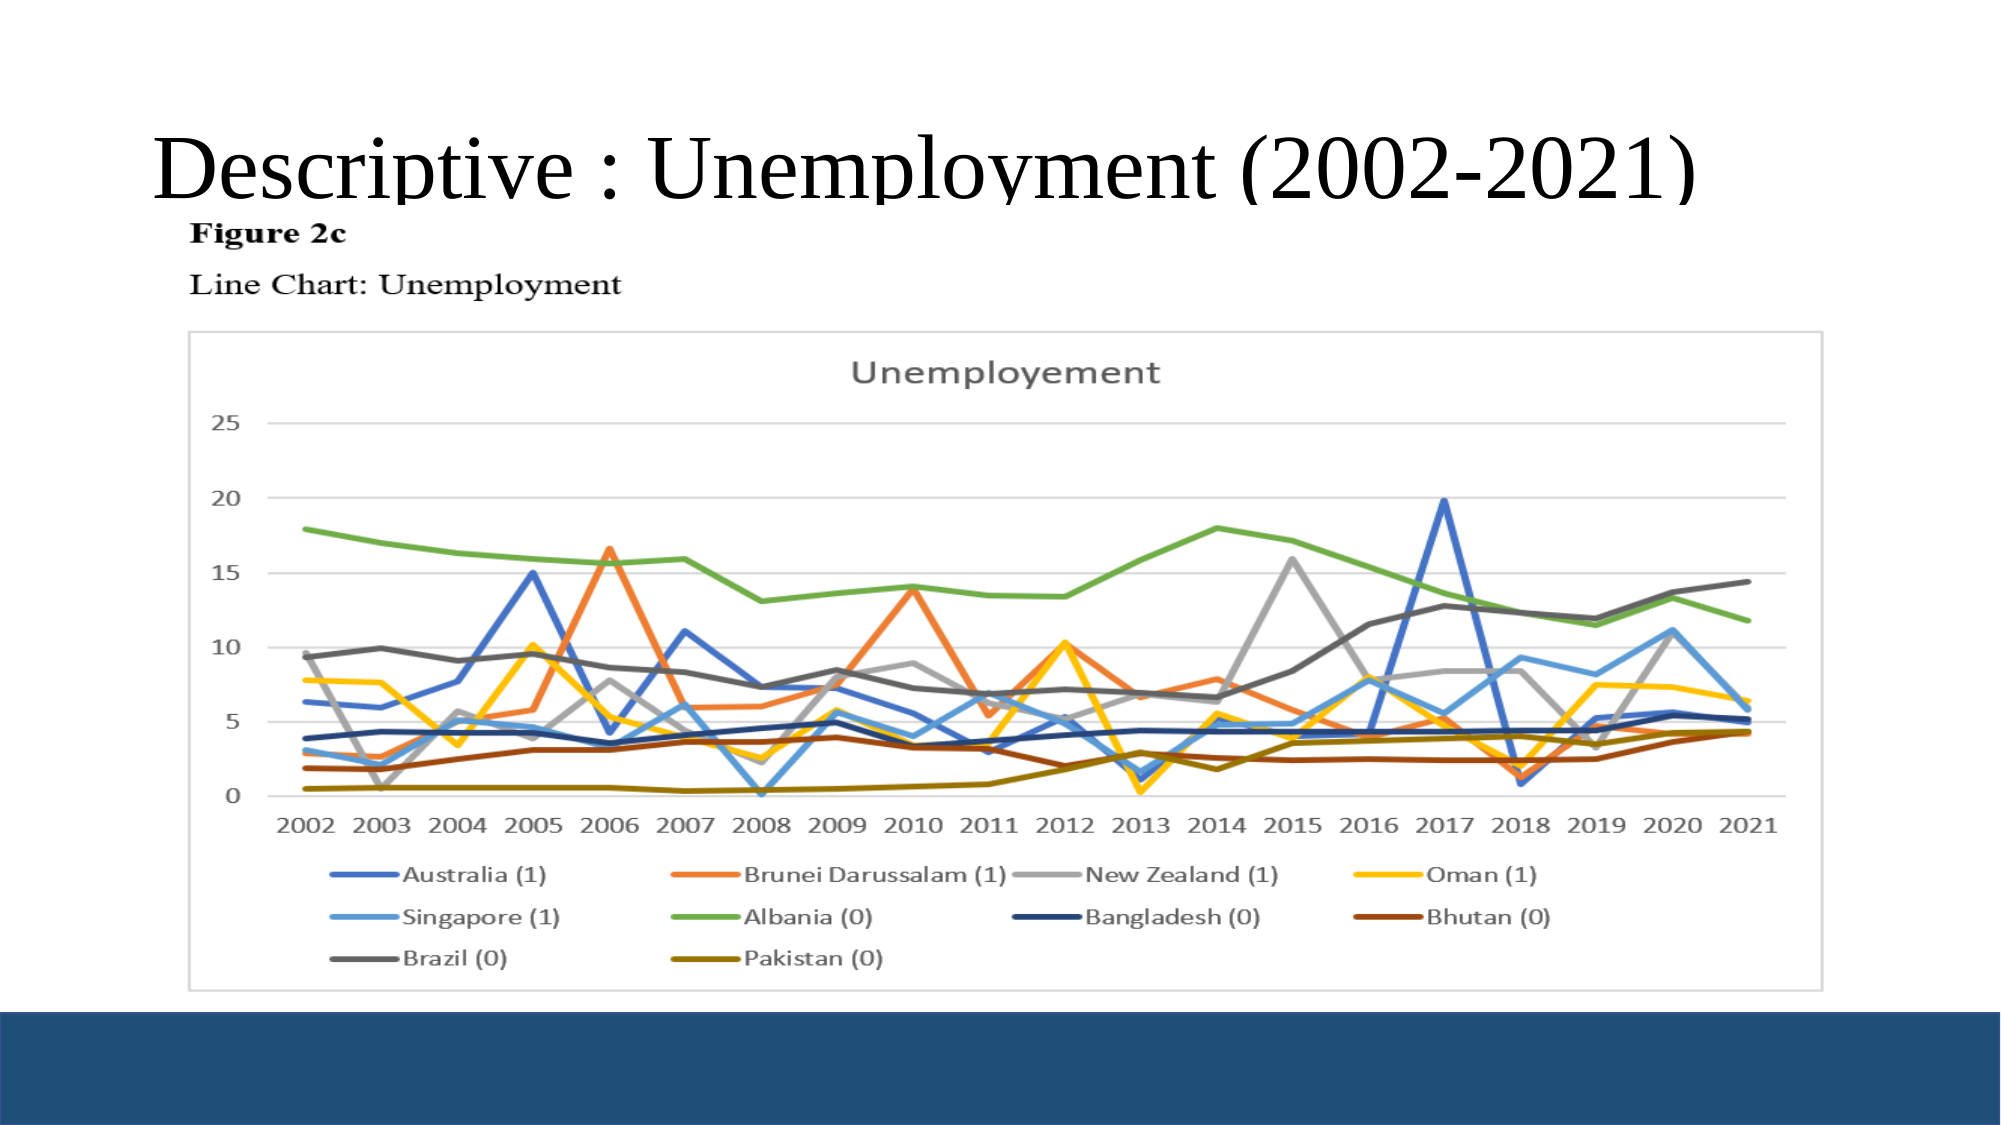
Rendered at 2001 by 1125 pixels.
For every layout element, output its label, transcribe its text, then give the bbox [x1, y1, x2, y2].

title Descriptive : Unemployment (2002-2021) [137, 59, 1863, 205]
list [137, 205, 1863, 1009]
